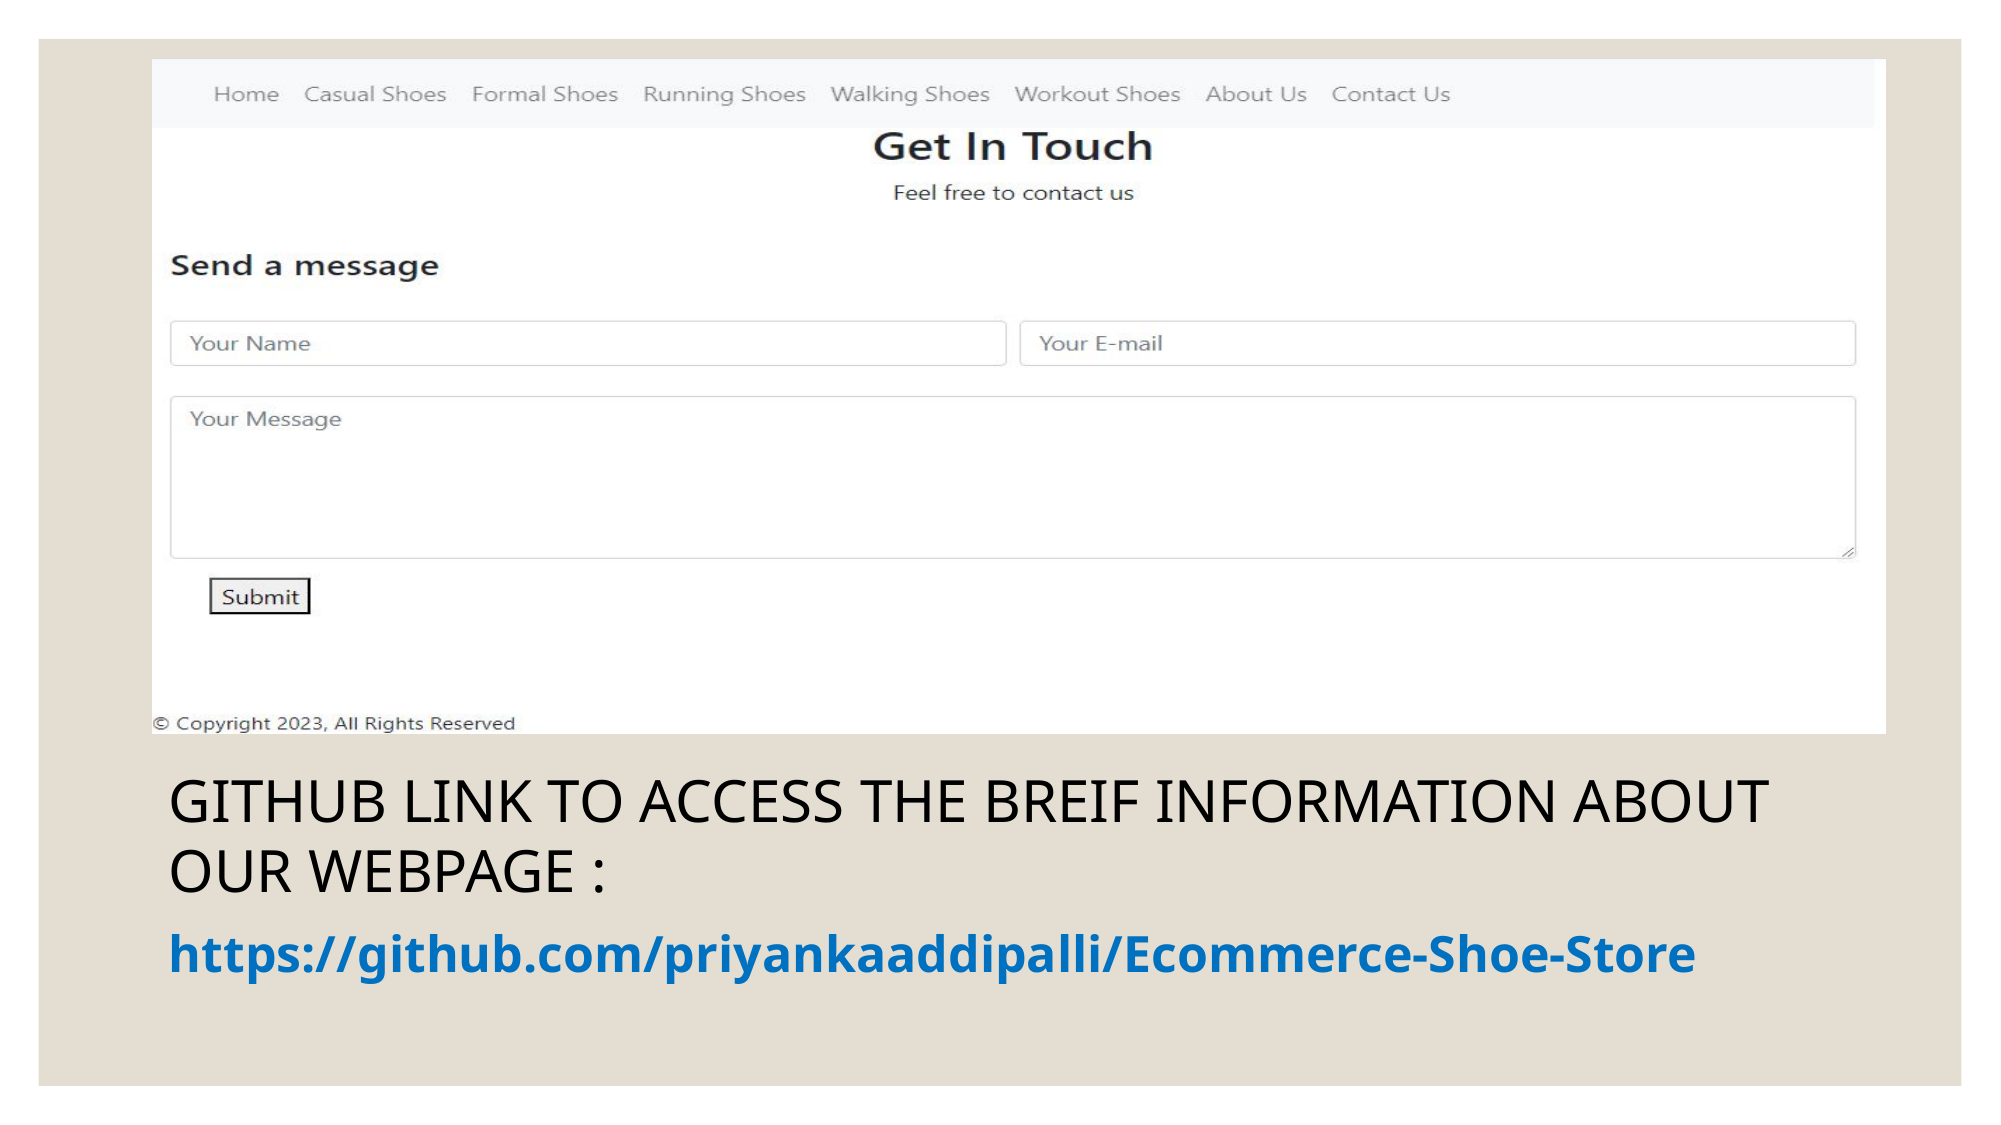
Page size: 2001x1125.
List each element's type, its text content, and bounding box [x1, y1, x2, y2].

picture [152, 58, 1886, 734]
list GITHUB LINK TO ACCESS THE BREIF INFORMATION ABOUT OUR WEBPAGE : https://github.com/priyankaaddipalli/Ecommerce-Shoe-Store [153, 756, 1790, 1065]
